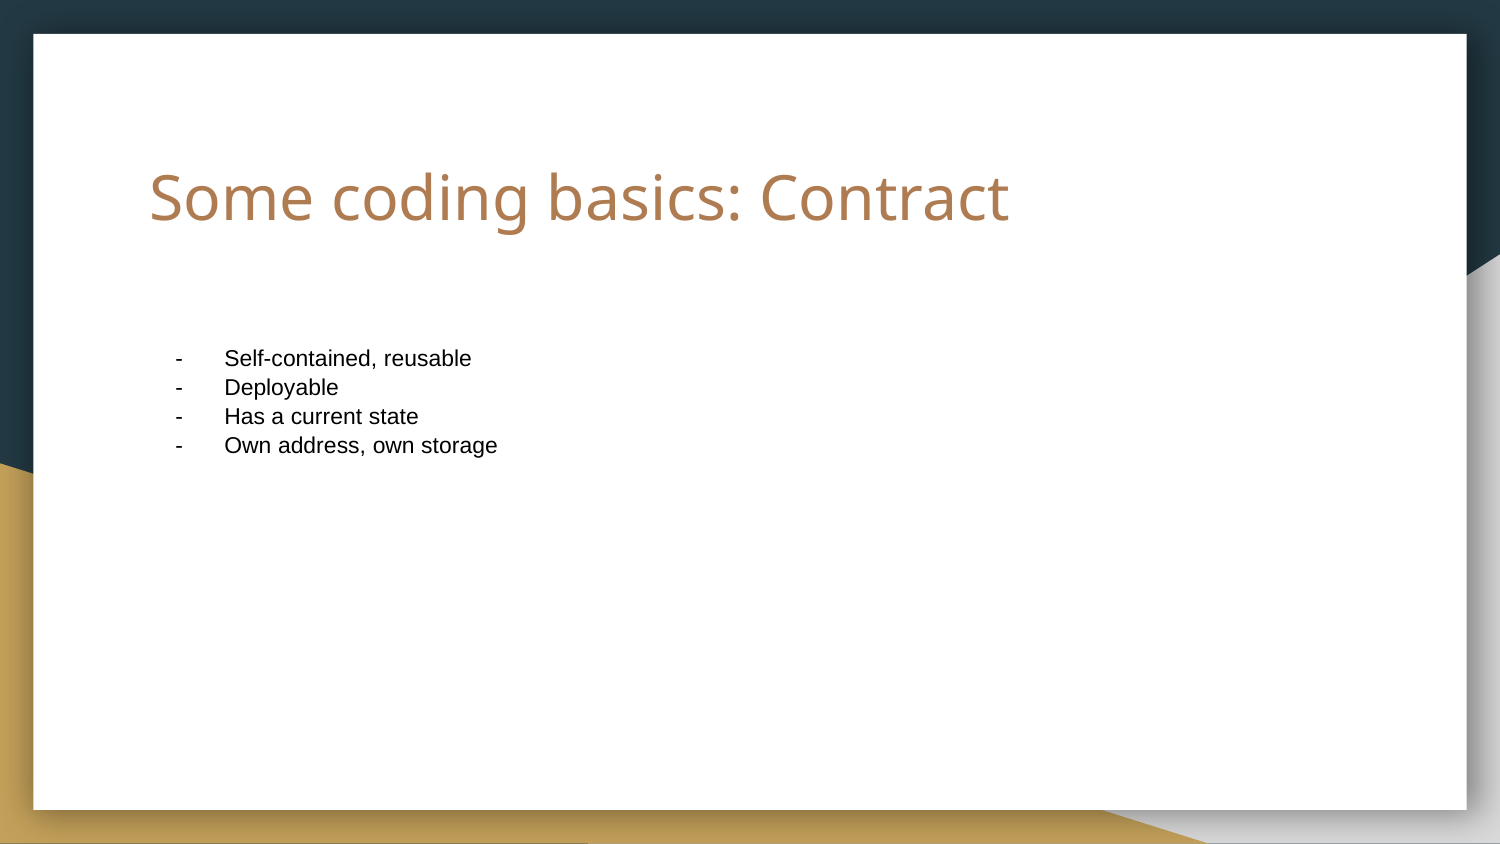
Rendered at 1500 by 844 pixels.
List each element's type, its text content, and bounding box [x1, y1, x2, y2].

title Some coding basics: Contract [134, 138, 1366, 296]
list Self-contained, reusable Deployable Has a current state Own address, own storage [134, 326, 1366, 729]
